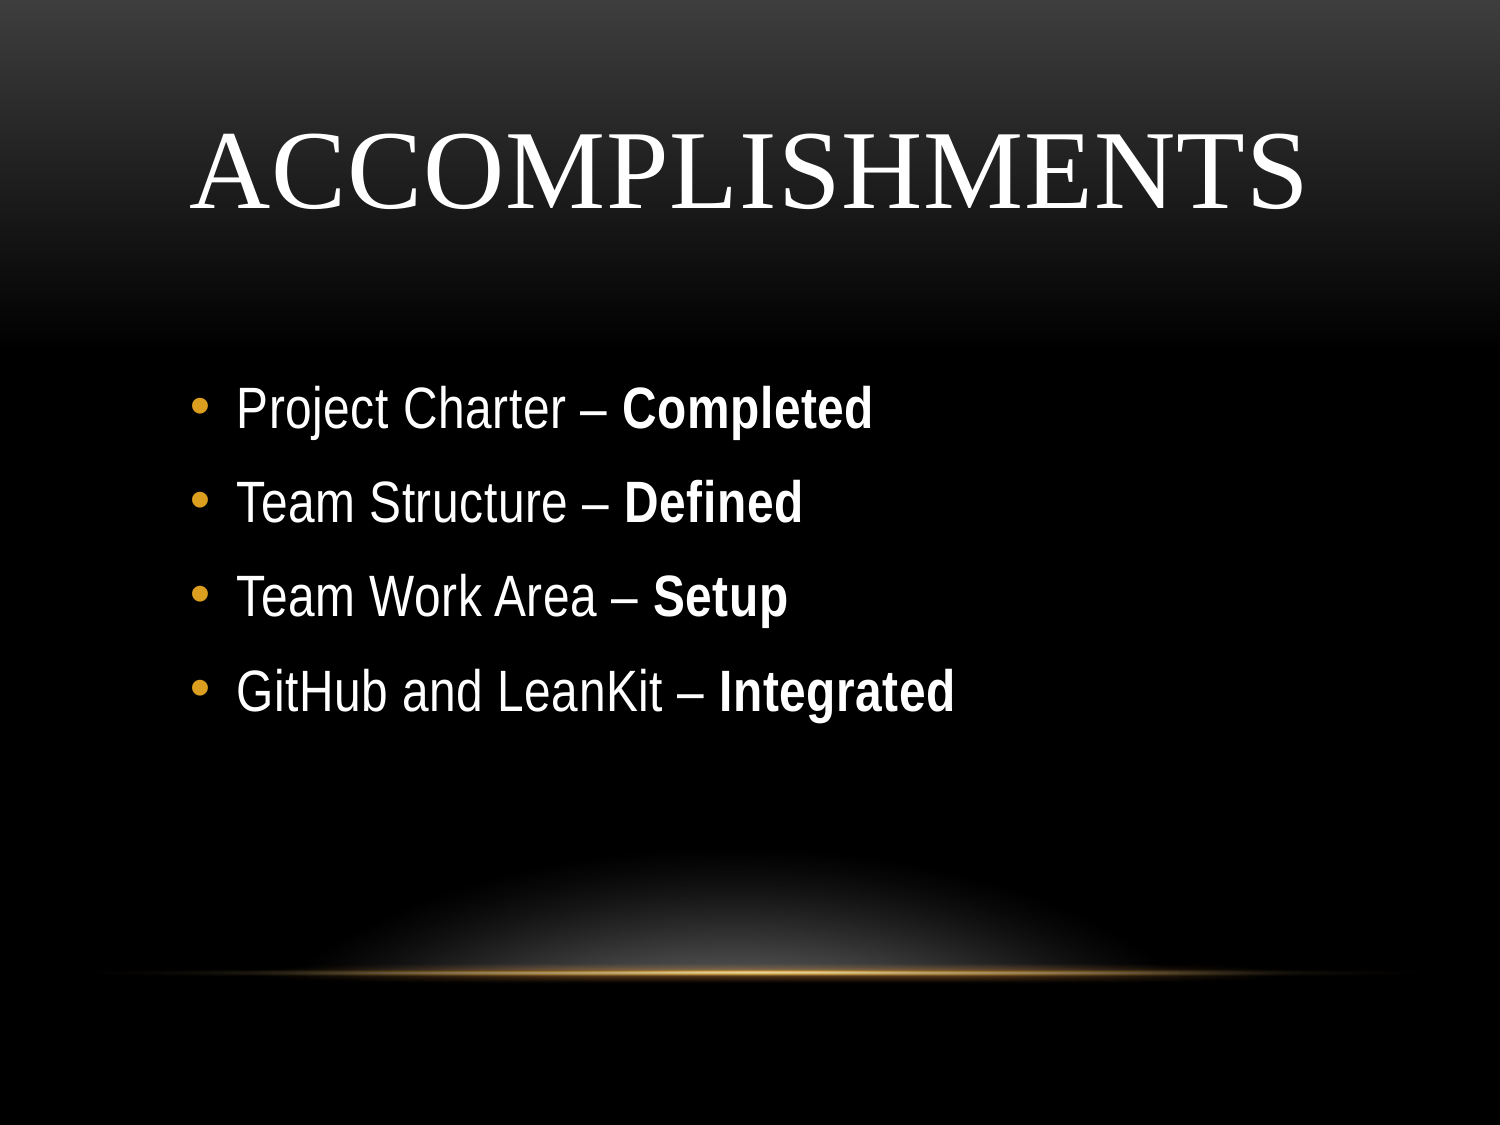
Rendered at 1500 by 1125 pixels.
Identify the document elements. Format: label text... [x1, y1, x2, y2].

title ACCOMPLISHMENTS [99, 51, 1400, 239]
picture [0, 0, 1500, 1125]
list Project Charter – Completed Team Structure – Defined Team Work Area – Setup GitHub and LeanKit – Integrated [99, 363, 1400, 1038]
